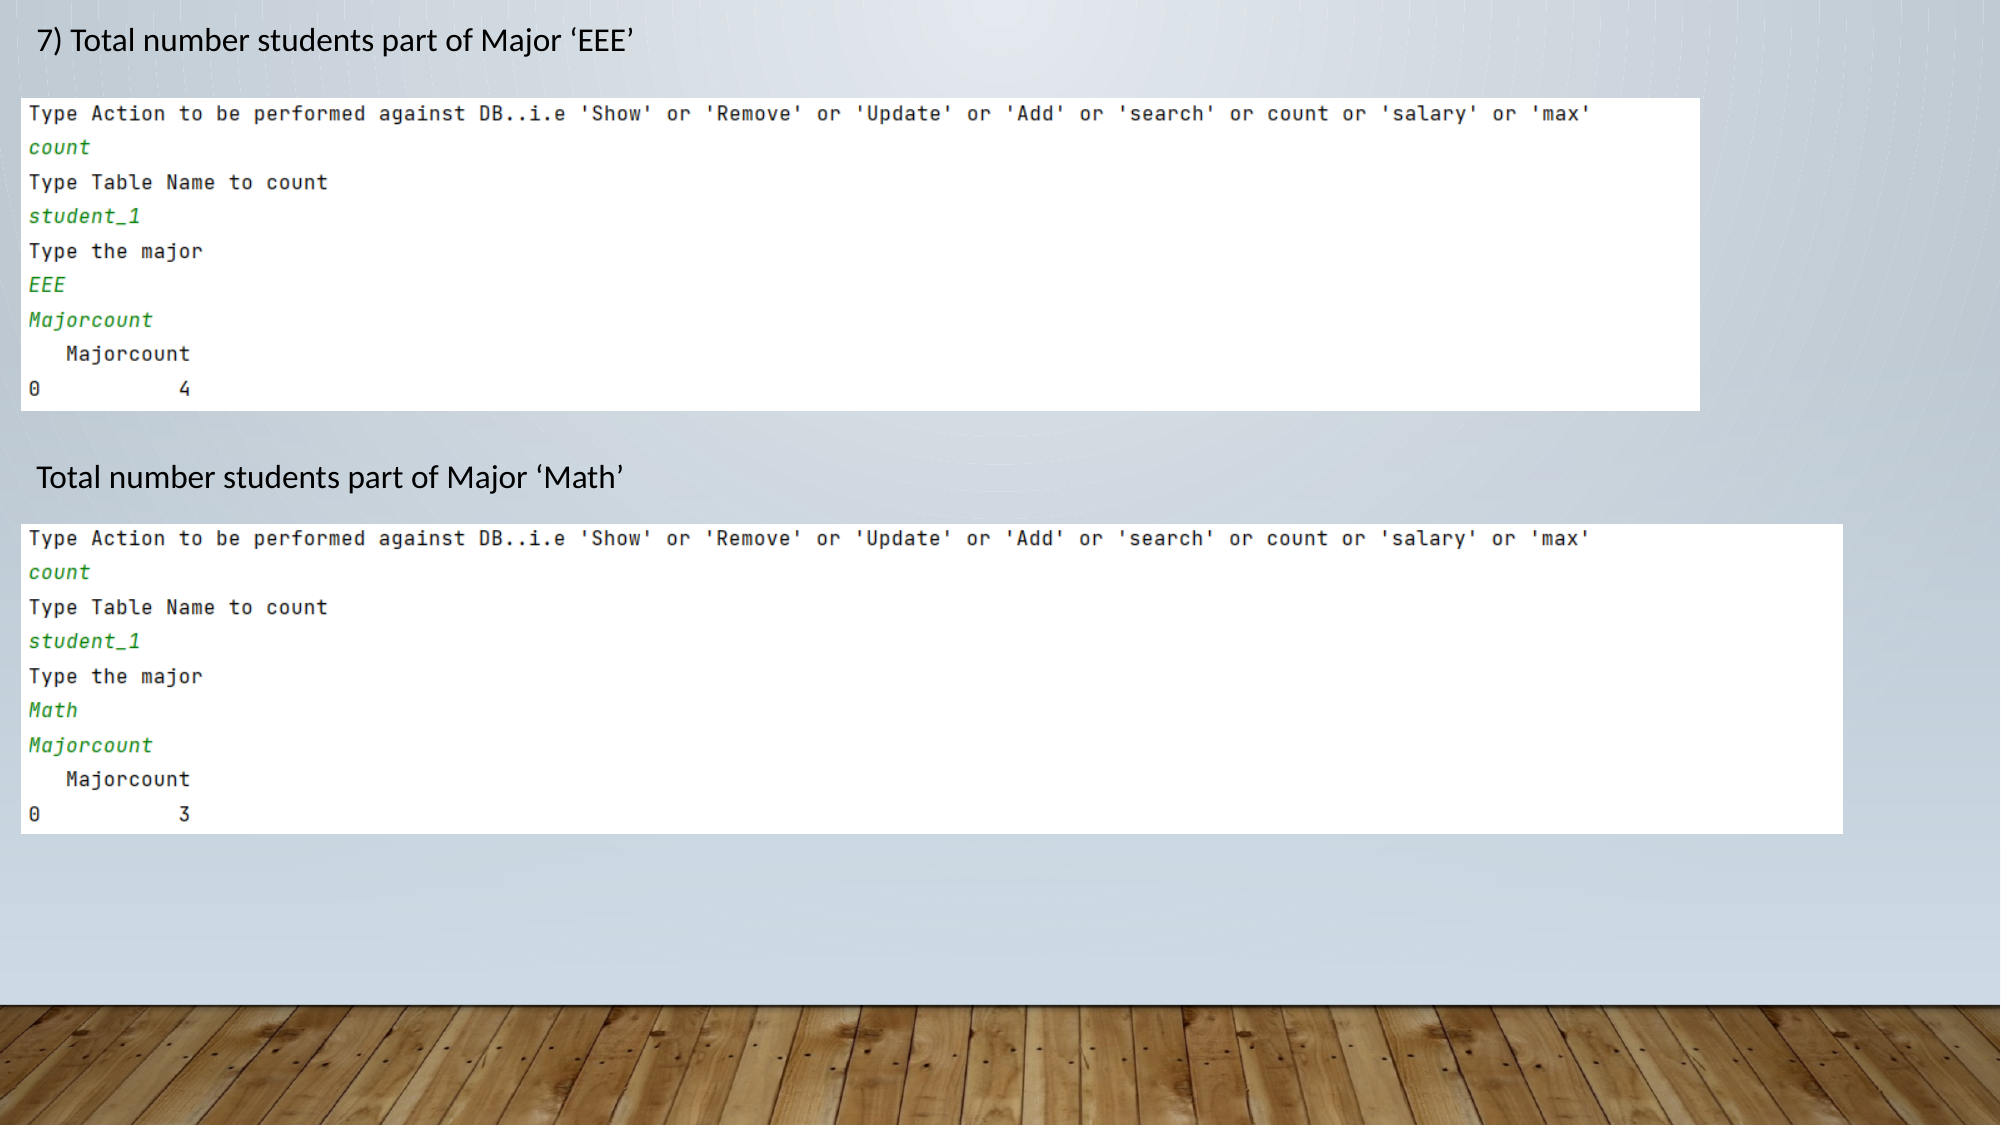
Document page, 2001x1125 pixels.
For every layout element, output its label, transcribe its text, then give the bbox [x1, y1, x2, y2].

text_box 7) Total number students part of Major ‘EEE’ [21, 7, 1023, 66]
text_box Total number students part of Major ‘Math’ [21, 448, 819, 503]
picture [21, 98, 1700, 412]
picture [21, 524, 1844, 834]
picture [0, 1005, 2000, 1125]
